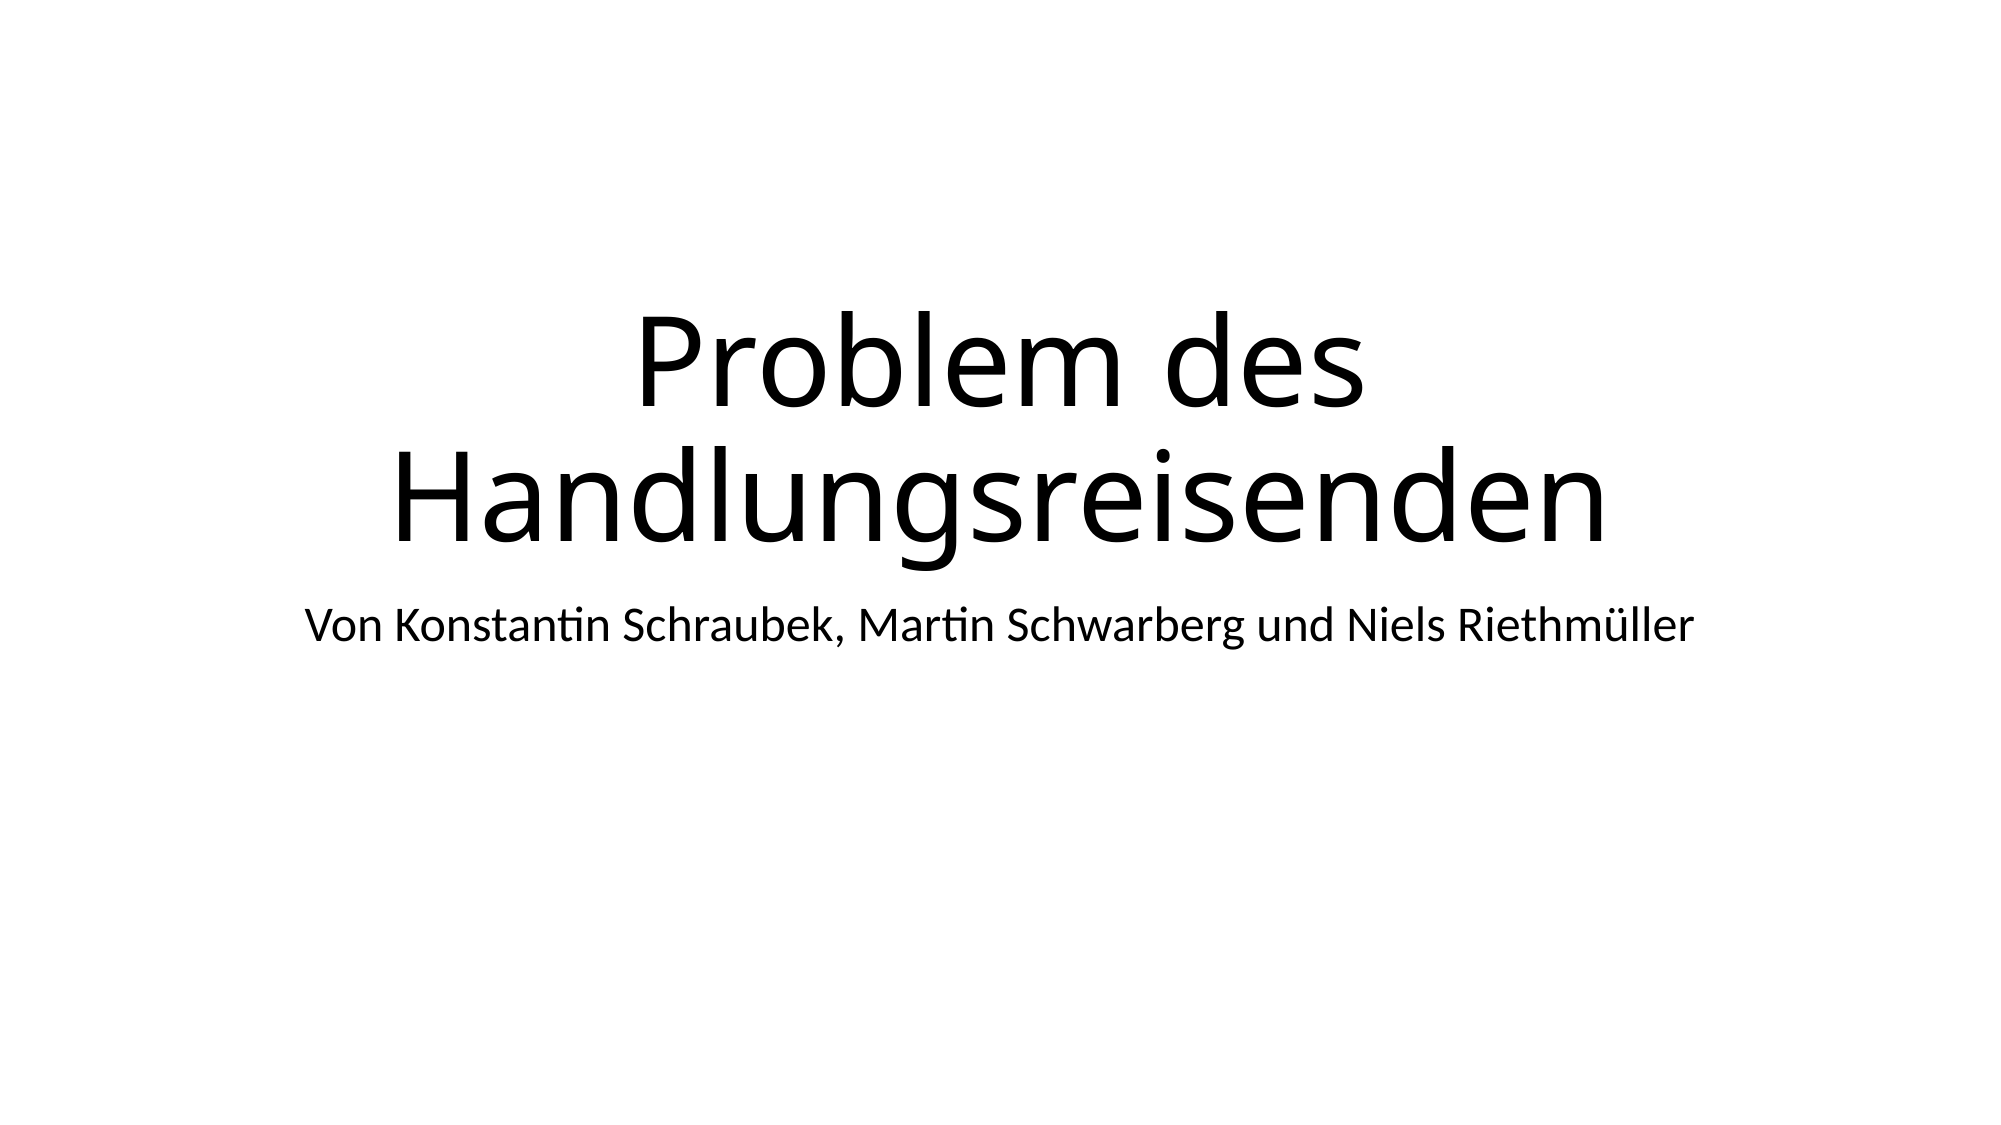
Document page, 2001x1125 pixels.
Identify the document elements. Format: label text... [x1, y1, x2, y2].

title Problem des Handlungsreisenden [249, 184, 1750, 576]
subtitle Von Konstantin Schraubek, Martin Schwarberg und Niels Riethmüller [249, 590, 1750, 863]
